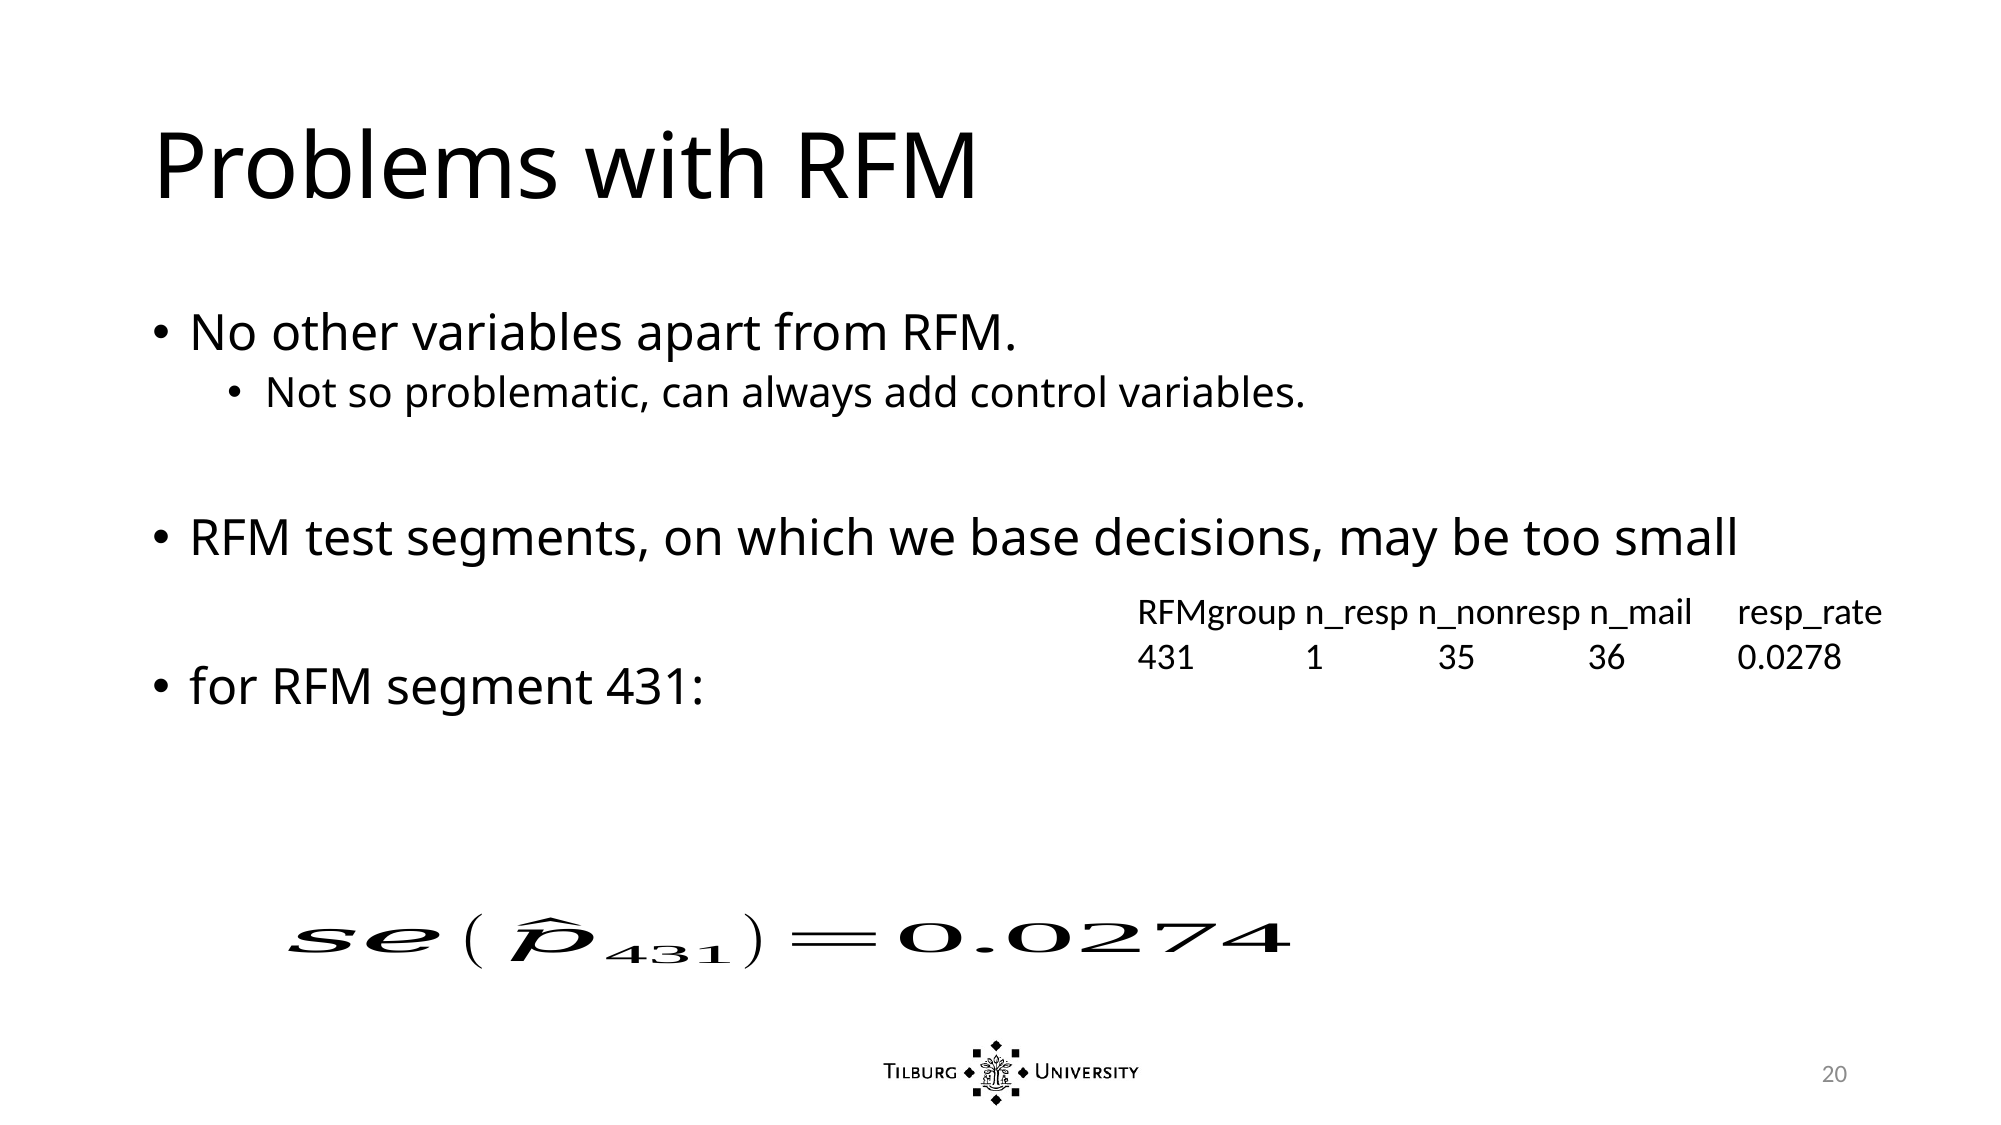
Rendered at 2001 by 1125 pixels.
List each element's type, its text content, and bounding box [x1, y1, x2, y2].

text_box RFMgroup n_resp n_nonresp n_mail resp_rate 431 1 35 36 0.0278 [1122, 579, 2000, 685]
slide_number 20 [1412, 1042, 1863, 1103]
picture [875, 1032, 1146, 1113]
title Problems with RFM [137, 59, 1863, 278]
